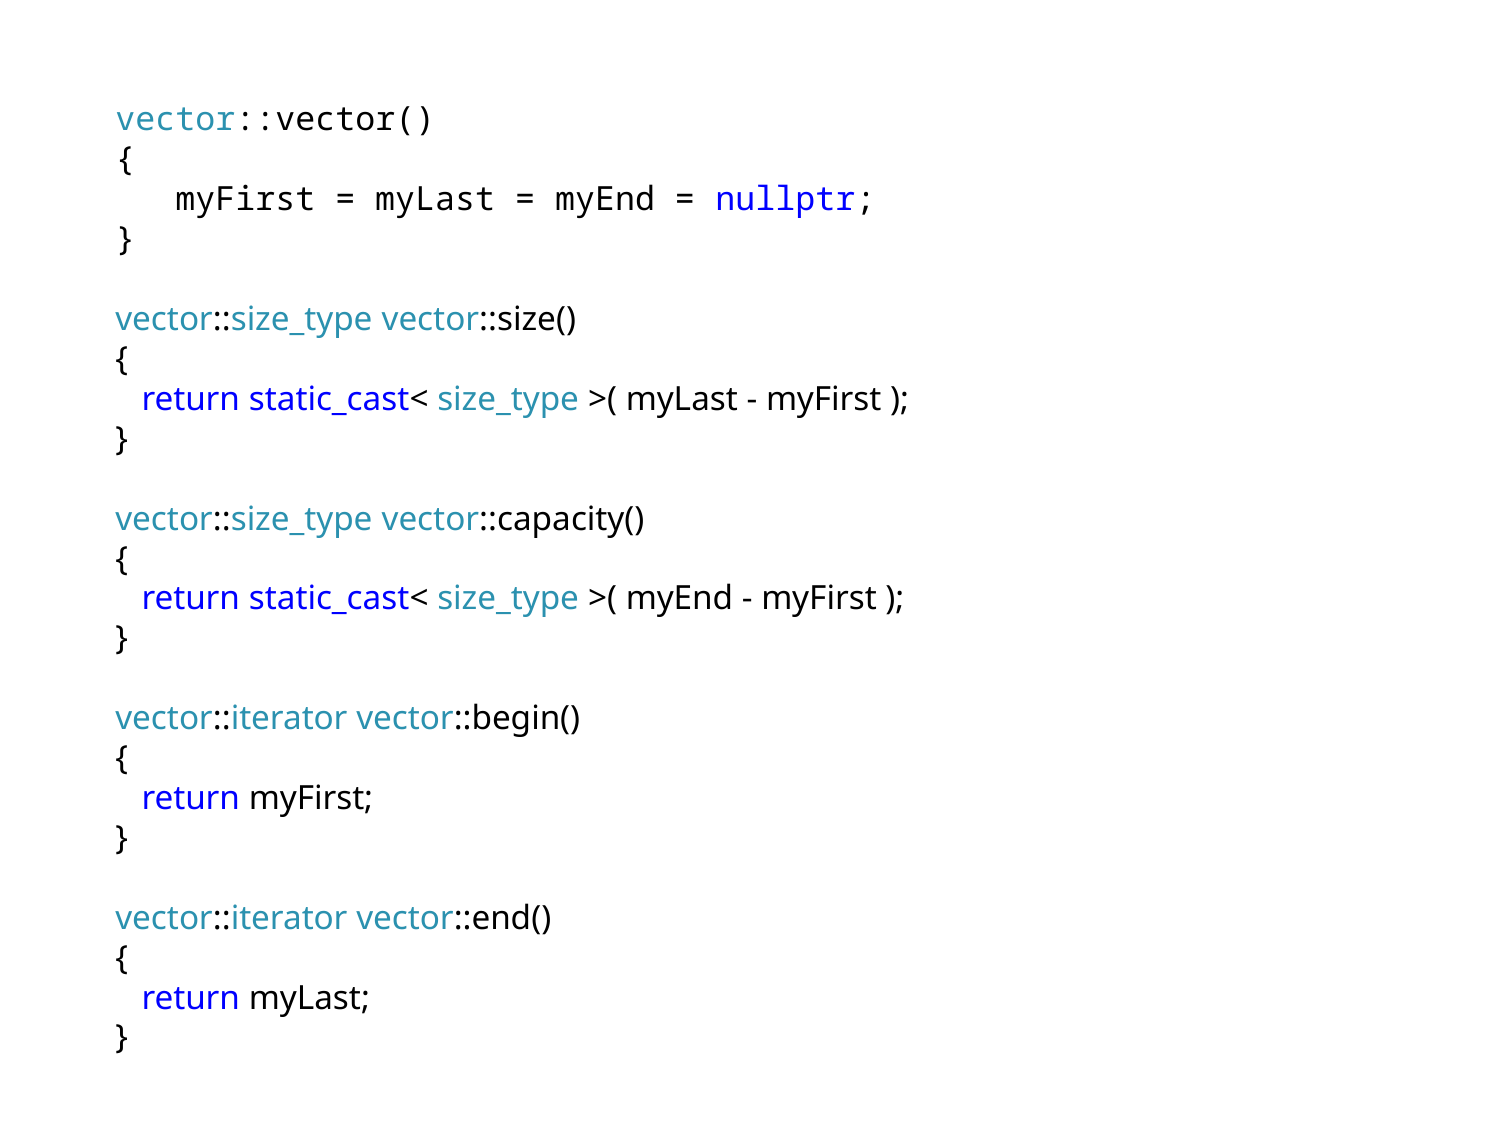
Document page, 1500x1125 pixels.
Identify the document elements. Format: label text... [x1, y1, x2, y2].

list vector::vector() { myFirst = myLast = myEnd = nullptr; } vector::size_type vector::size() { return static_cast< size_type >( myLast - myFirst ); } vector::size_type vector::capacity() { return static_cast< size_type >( myEnd - myFirst ); } vector::iterator vector::begin() { return myFirst; } vector::iterator vector::end() { return myLast; } [100, 90, 1252, 1065]
